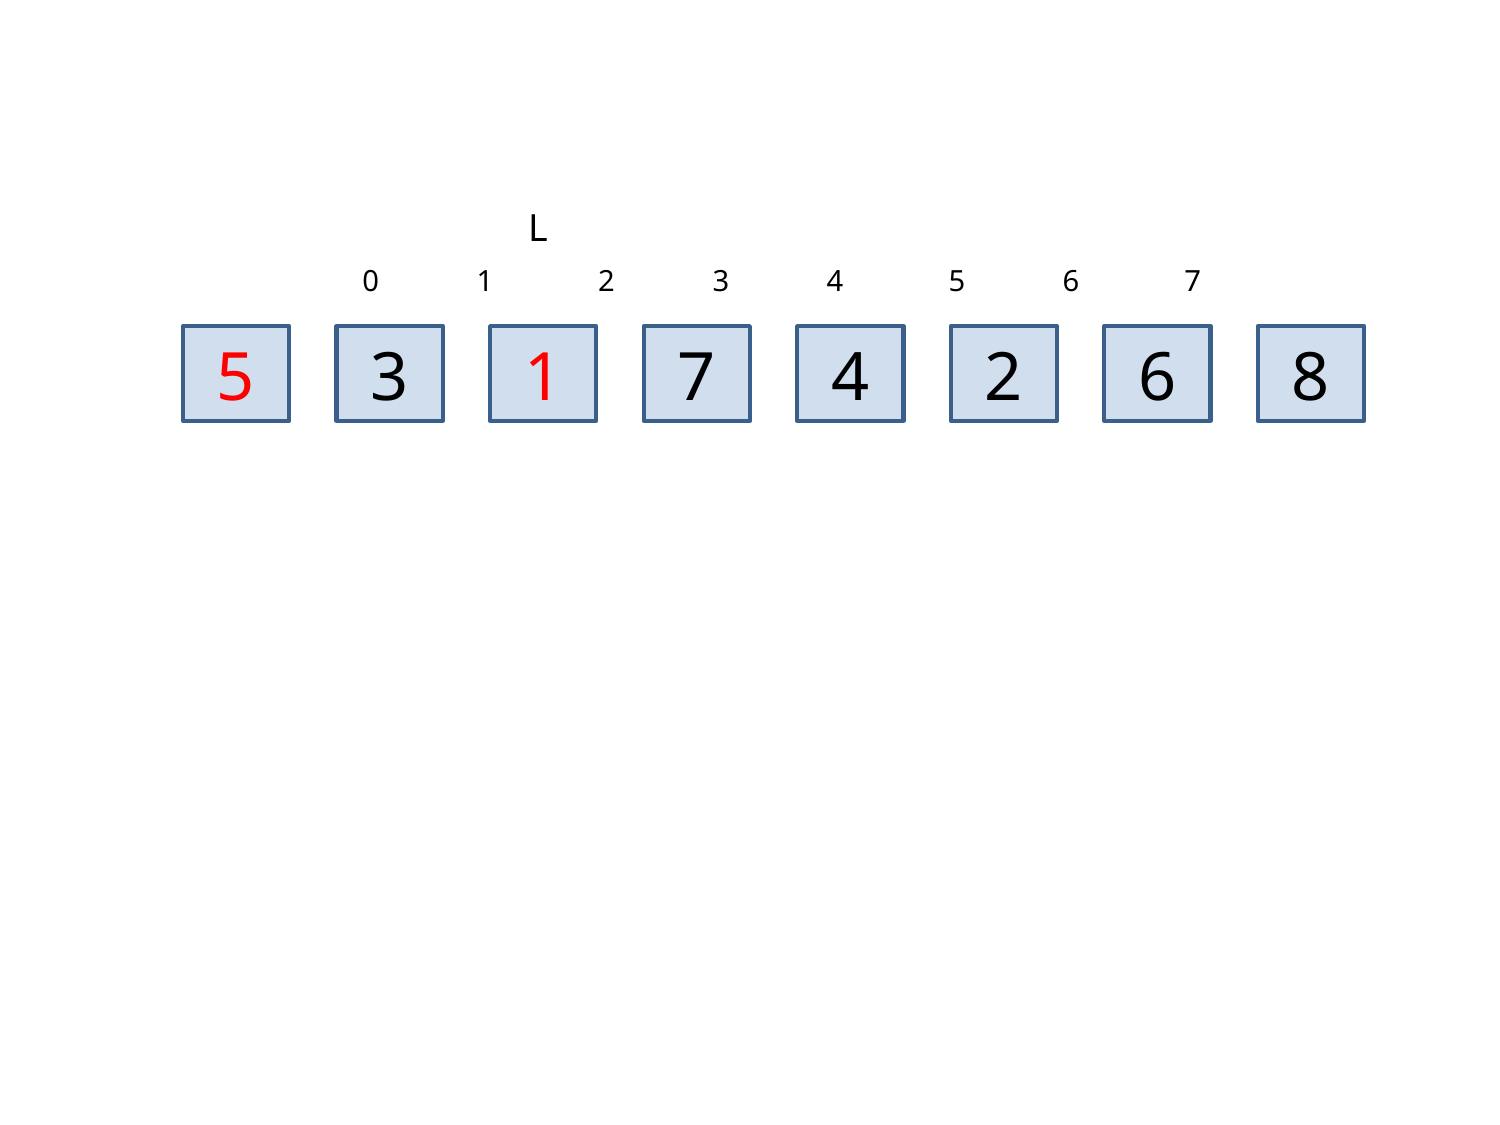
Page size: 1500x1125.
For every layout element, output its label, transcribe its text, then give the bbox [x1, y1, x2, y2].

text_box 8 [1256, 324, 1366, 423]
text_box 1 [488, 324, 598, 423]
text_box 6 [1102, 324, 1213, 423]
text_box 2 [949, 324, 1059, 423]
text_box 0 1 2 3 4 5 6 7 [347, 255, 1224, 305]
text_box 4 [795, 324, 906, 423]
text_box 3 [334, 324, 445, 423]
text_box L [513, 196, 563, 256]
text_box 7 [642, 324, 752, 423]
text_box 5 [181, 324, 291, 423]
